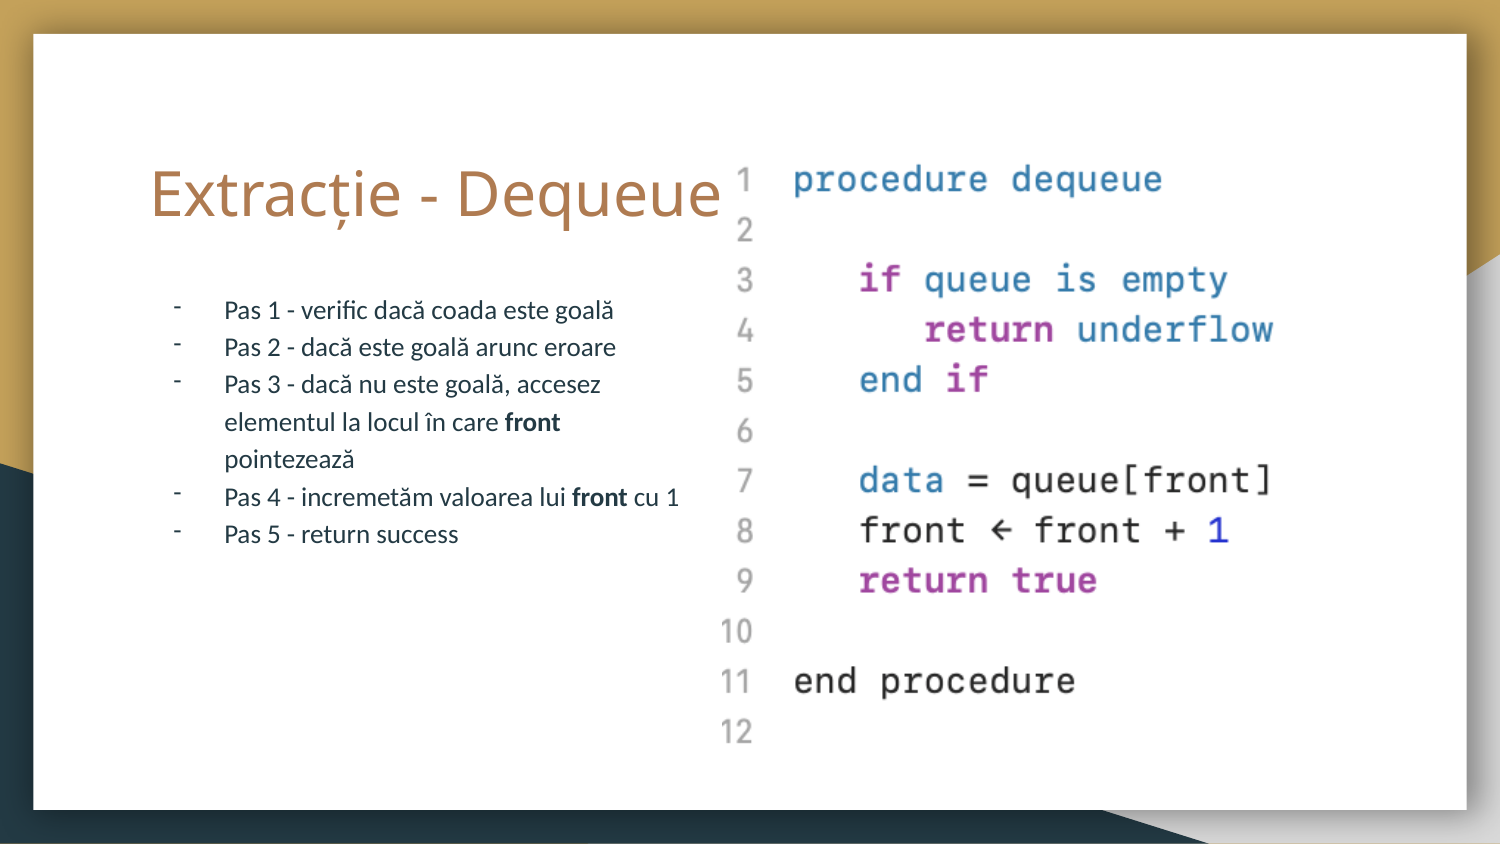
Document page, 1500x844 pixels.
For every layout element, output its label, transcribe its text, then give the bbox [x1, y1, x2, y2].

title Extracție - Dequeue [134, 138, 743, 366]
picture [721, 155, 1460, 761]
list Pas 1 - verific dacă coada este goală Pas 2 - dacă este goală arunc eroare Pas 3 - dacă nu este goală, accesez elementul la locul în care front pointezează Pas 4 - incremetăm valoarea lui front cu 1 Pas 5 - return success [134, 272, 706, 844]
